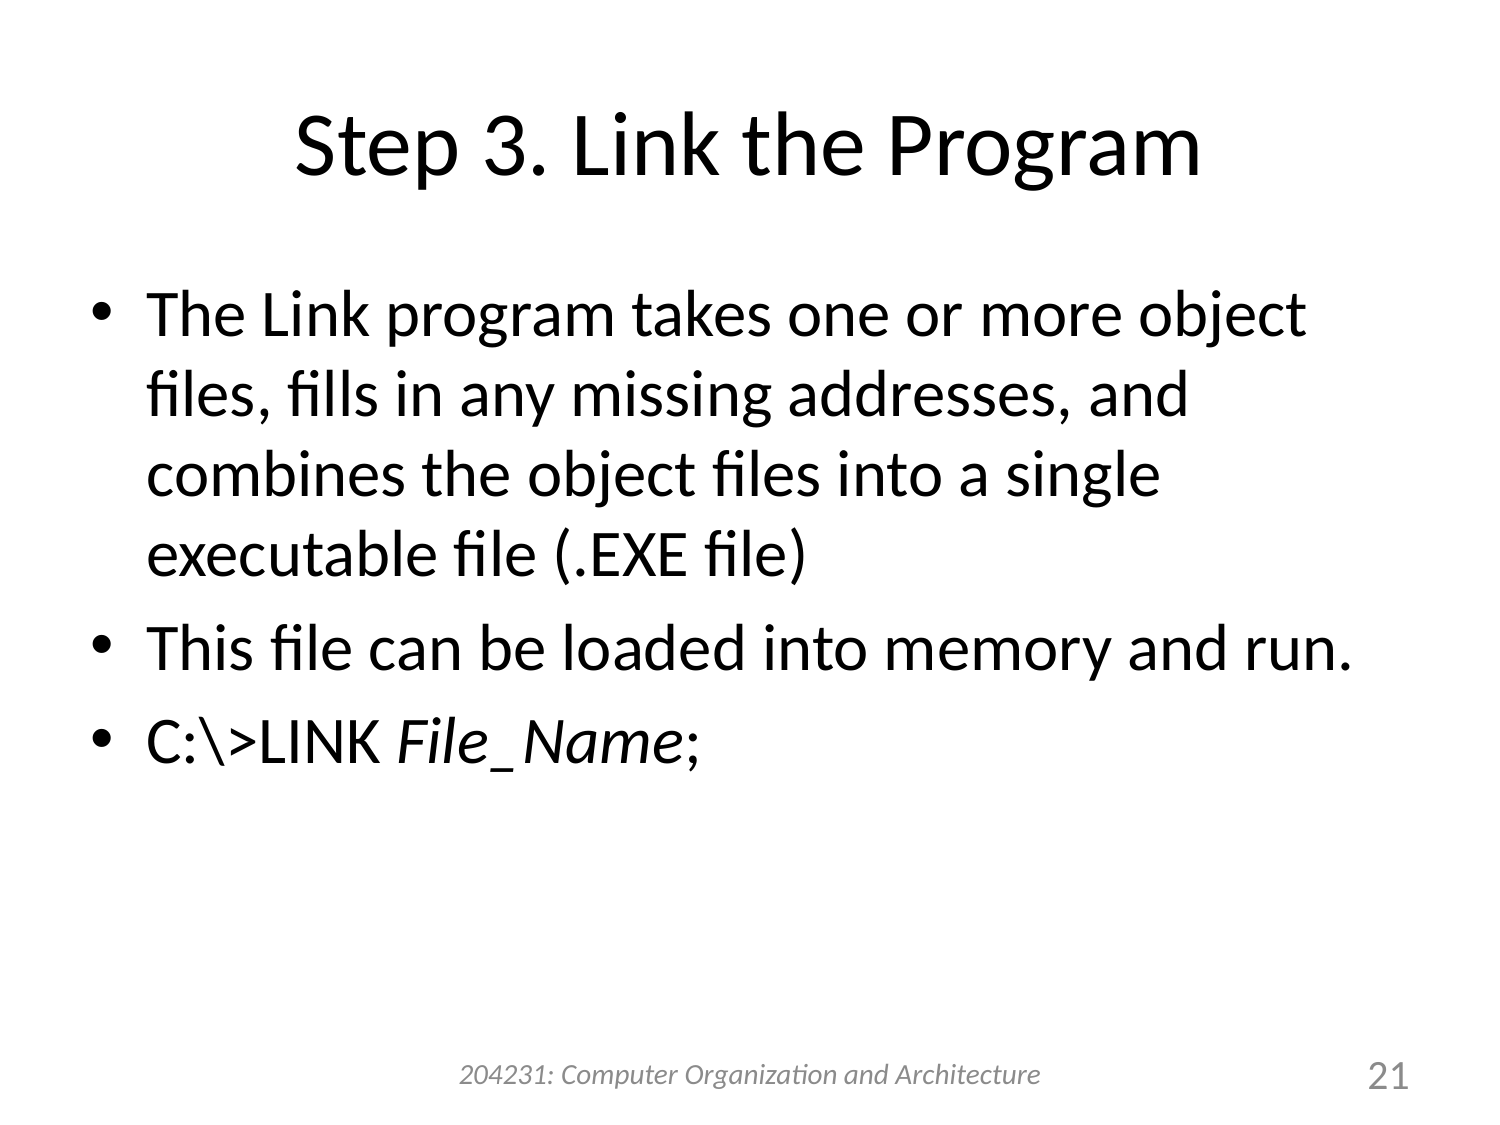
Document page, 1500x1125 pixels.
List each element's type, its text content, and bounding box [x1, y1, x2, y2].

title Step 3. Link the Program [75, 45, 1425, 233]
slide_number 21 [1074, 1042, 1425, 1103]
list The Link program takes one or more object files, fills in any missing addresses, and combines the object files into a single executable file (.EXE file) This file can be loaded into memory and run. C:\>LINK File_Name; [75, 262, 1425, 1005]
footer 204231: Computer Organization and Architecture [76, 1042, 1074, 1103]
